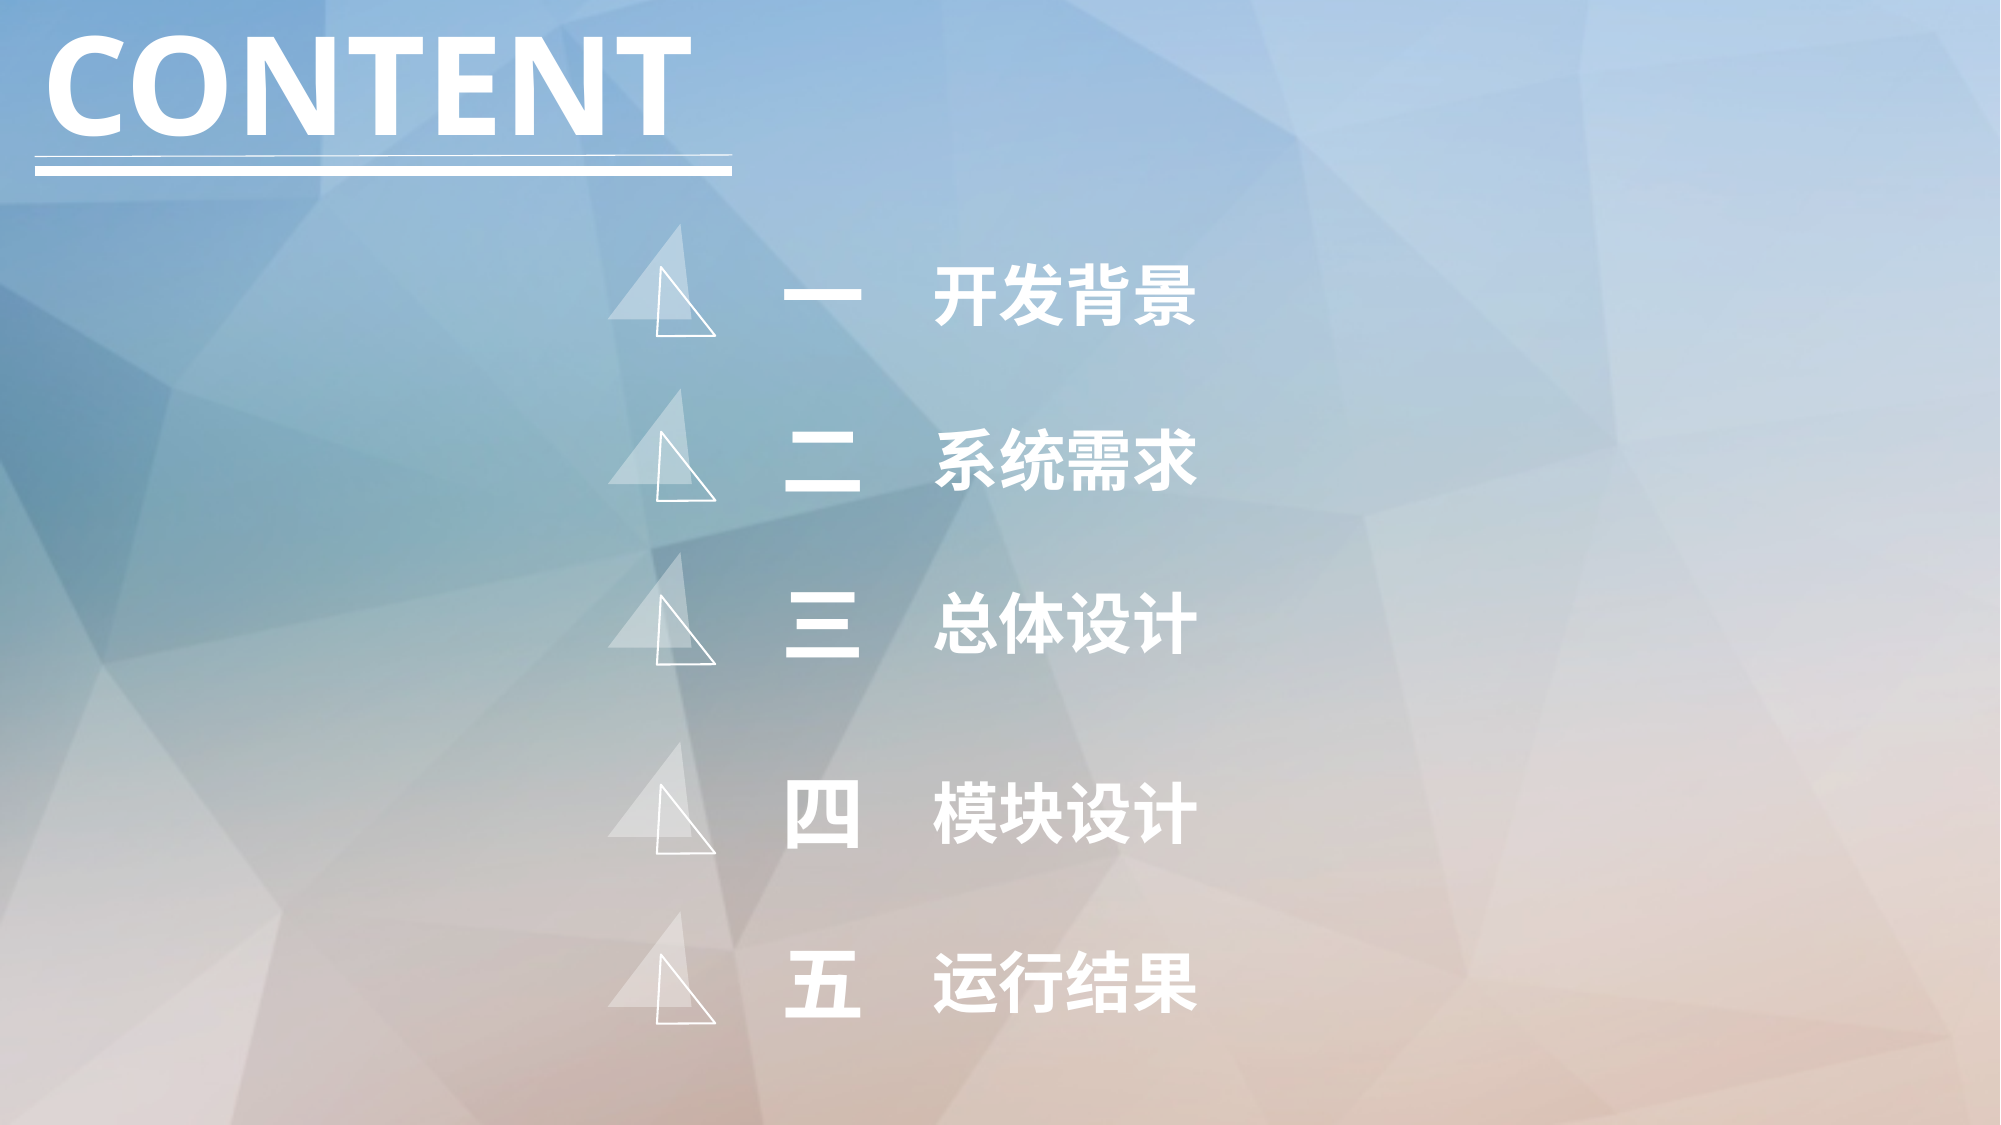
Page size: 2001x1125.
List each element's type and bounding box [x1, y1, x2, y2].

text_box [621, 385, 705, 511]
text_box [620, 220, 705, 346]
text_box [620, 908, 705, 1034]
text_box [620, 548, 705, 675]
picture [0, 0, 2000, 1125]
text_box [620, 738, 705, 864]
